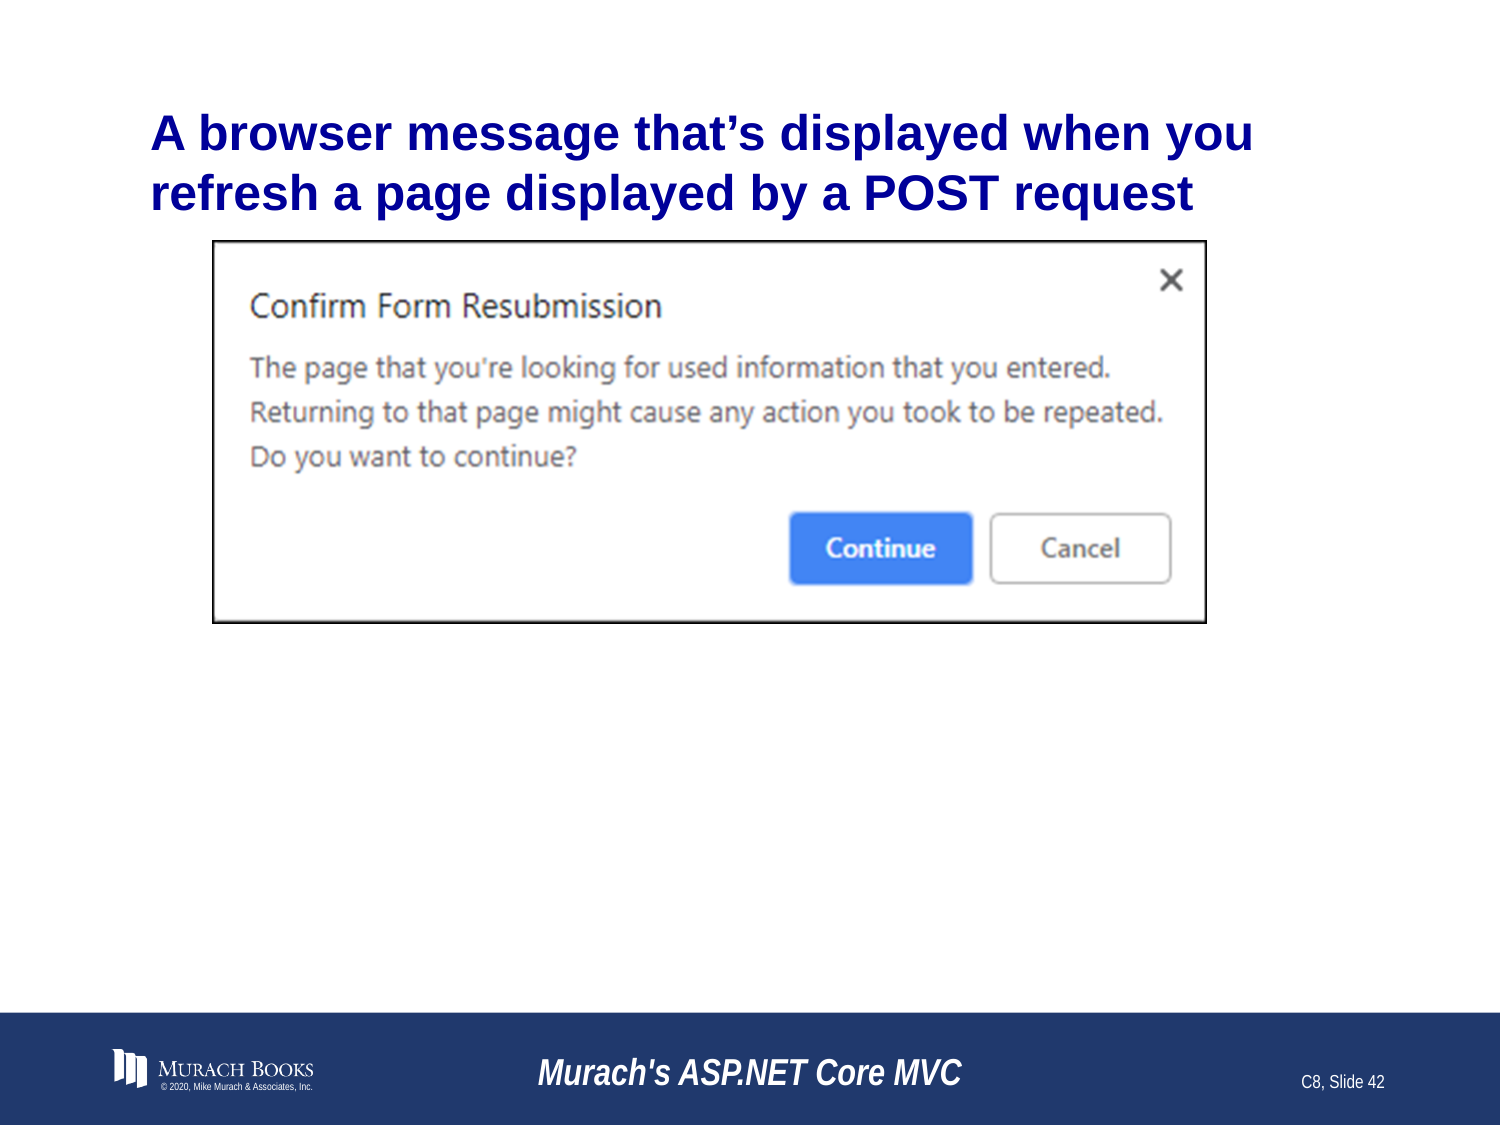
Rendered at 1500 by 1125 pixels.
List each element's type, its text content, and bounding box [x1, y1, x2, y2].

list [212, 239, 1207, 624]
title A browser message that’s displayed when you refresh a page displayed by a POST request [150, 99, 1350, 222]
slide_number Murach's ASP.NET Core MVC [463, 1025, 1050, 1100]
footer © 2020, Mike Murach & Associates, Inc. [12, 1025, 463, 1100]
slide_number C8, Slide 42 [1087, 1025, 1400, 1100]
